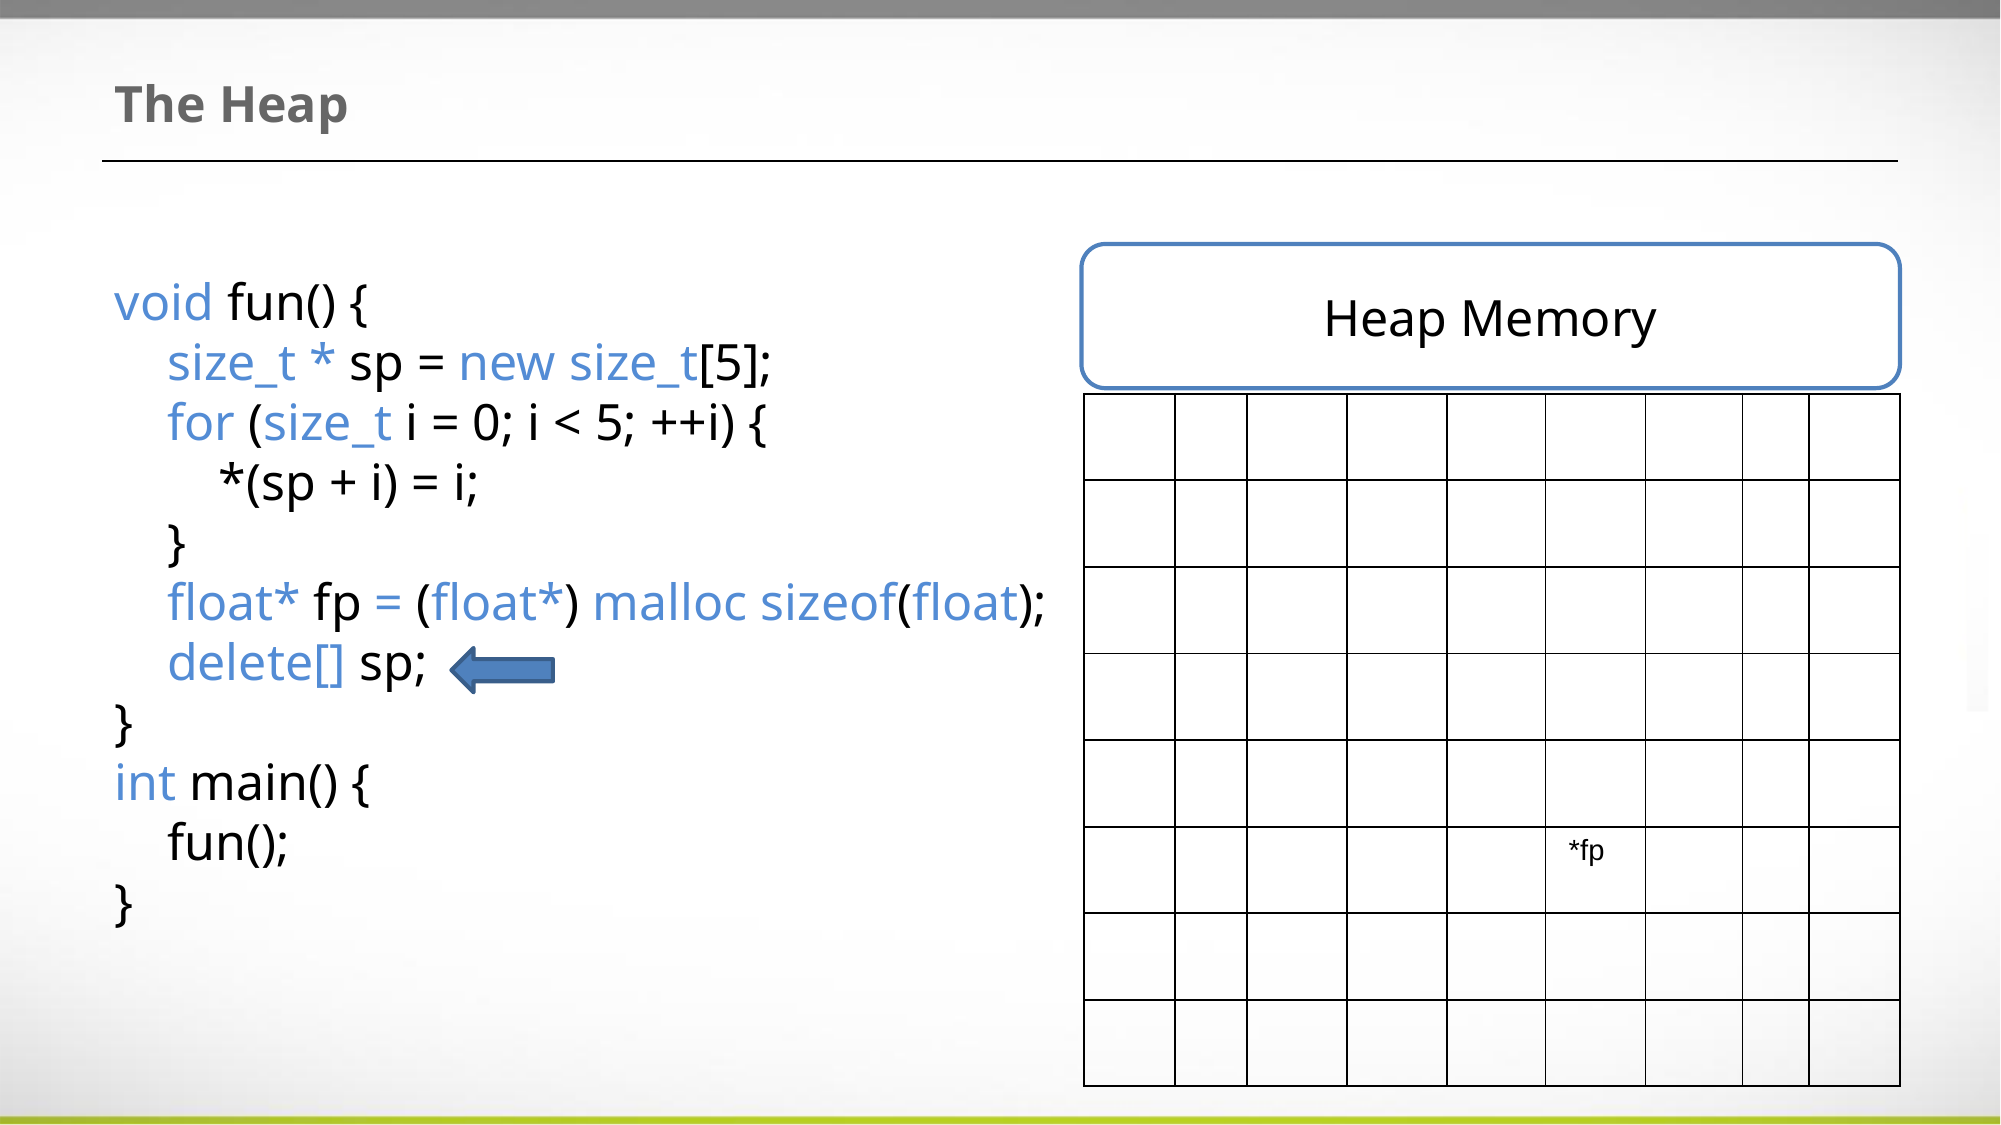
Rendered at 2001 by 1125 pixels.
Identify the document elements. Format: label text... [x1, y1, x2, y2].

table_cell [1743, 741, 1808, 826]
table_cell [1176, 654, 1246, 739]
table_cell [1248, 914, 1346, 999]
table_cell [1743, 914, 1808, 999]
table_cell [1448, 481, 1545, 566]
table_cell [1248, 1001, 1346, 1085]
table_cell [1176, 741, 1246, 826]
table_cell [1646, 828, 1742, 912]
table_cell [1546, 914, 1645, 999]
table_cell [1176, 914, 1246, 999]
table_cell [1743, 481, 1808, 566]
table_header [1085, 395, 1174, 479]
table_cell [1810, 654, 1899, 739]
table_header [1248, 395, 1346, 479]
table_cell [1810, 741, 1899, 826]
table_cell [1448, 741, 1545, 826]
table_cell [1743, 1001, 1808, 1085]
table_header [1810, 395, 1899, 479]
table_cell [1448, 654, 1545, 739]
table_cell [1348, 914, 1446, 999]
table_cell [1546, 568, 1645, 653]
list void fun() { size_t * sp = new size_t[5]; for (size_t i = 0; i < 5; ++i) { *(sp + i) = i; } float* fp = (float*) malloc sizeof(float); delete[] sp; } int main() { fun(); } [99, 262, 1900, 1005]
table_cell [1546, 481, 1645, 566]
table_cell [1546, 741, 1645, 826]
text_box Heap Memory [1081, 243, 1900, 389]
table_cell [1348, 568, 1446, 653]
table_cell [1448, 828, 1545, 912]
table_cell [1348, 828, 1446, 912]
table_cell [1646, 914, 1742, 999]
table_cell [1085, 1001, 1174, 1085]
table_cell [1085, 741, 1174, 826]
table_cell [1085, 828, 1174, 912]
table_cell [1085, 914, 1174, 999]
table_cell [1646, 654, 1742, 739]
table_cell [1646, 481, 1742, 566]
table_cell [1248, 741, 1346, 826]
text_box [451, 648, 553, 693]
table_cell [1248, 828, 1346, 912]
table_cell [1646, 1001, 1742, 1085]
table_cell [1448, 568, 1545, 653]
table_cell [1348, 741, 1446, 826]
table_cell [1810, 828, 1899, 912]
table_cell [1448, 914, 1545, 999]
table_header [1743, 395, 1808, 479]
table_cell [1176, 828, 1246, 912]
table_cell [1176, 568, 1246, 653]
table_cell [1348, 1001, 1446, 1085]
table_cell [1810, 481, 1899, 566]
picture [0, 0, 2001, 1125]
table_cell [1248, 568, 1346, 653]
table_header [1176, 395, 1246, 479]
table_cell [1646, 568, 1742, 653]
table_cell [1176, 481, 1246, 566]
table_cell [1810, 1001, 1899, 1085]
table_header [1348, 395, 1446, 479]
table_cell [1743, 654, 1808, 739]
table_cell [1546, 654, 1645, 739]
table_cell [1743, 828, 1808, 912]
table_header [1448, 395, 1545, 479]
table_cell [1348, 481, 1446, 566]
table_cell [1176, 1001, 1246, 1085]
table_cell *fp [1546, 828, 1645, 912]
table_header [1546, 395, 1645, 479]
table_cell [1248, 481, 1346, 566]
table_cell [1348, 654, 1446, 739]
table_header [1646, 395, 1742, 479]
title The Heap [99, 45, 1900, 161]
table_cell [1448, 1001, 1545, 1085]
table_cell [1085, 481, 1174, 566]
table_cell [1810, 914, 1899, 999]
table_cell [1546, 1001, 1645, 1085]
table_cell [1810, 568, 1899, 653]
table_cell [1646, 741, 1742, 826]
table_cell [1248, 654, 1346, 739]
table_cell [1743, 568, 1808, 653]
table_cell [1085, 654, 1174, 739]
table_cell [1085, 568, 1174, 653]
